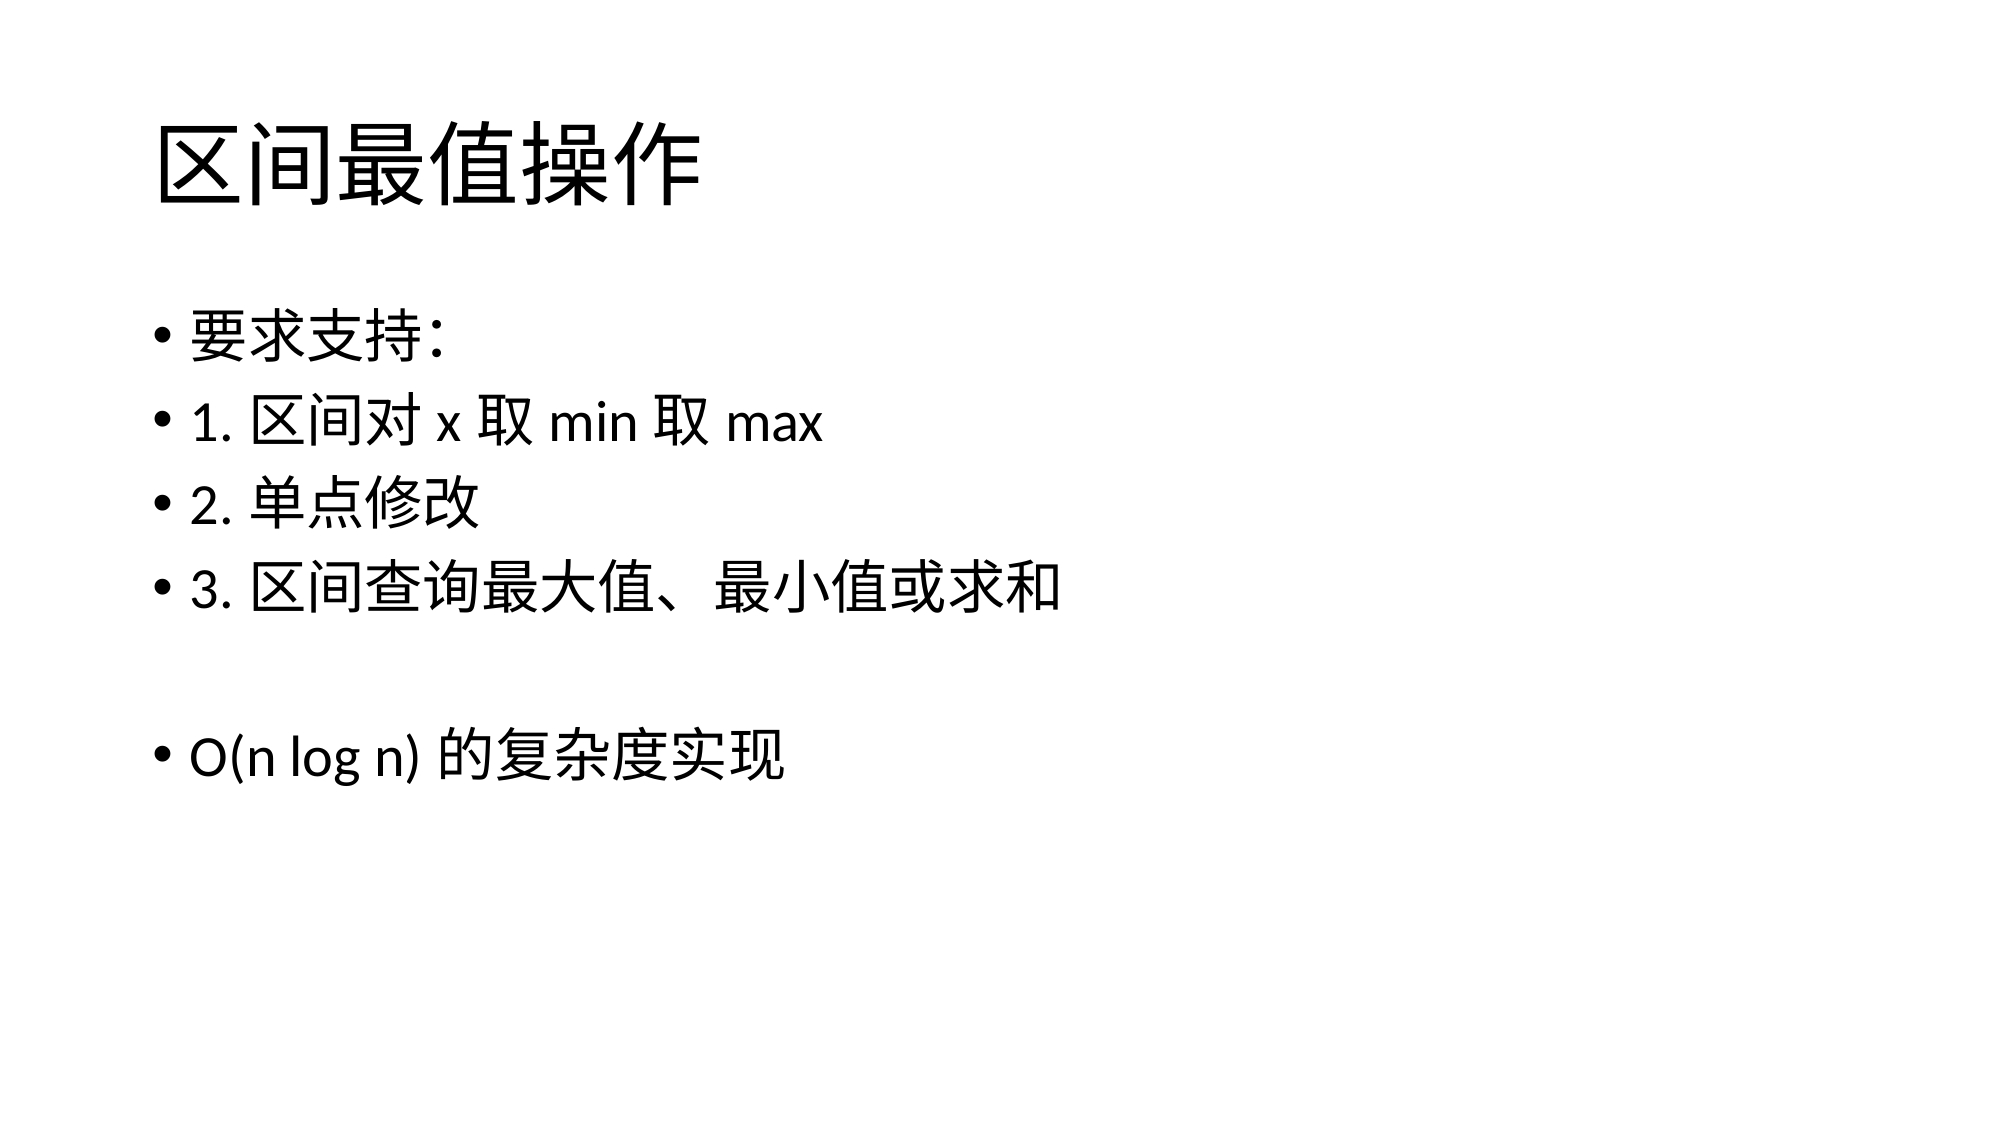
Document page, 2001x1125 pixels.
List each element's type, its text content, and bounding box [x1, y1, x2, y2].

list 要求支持： 1.区间对x取min取max 2.单点修改 3.区间查询最大值、最小值或求和 O(n log n)的复杂度实现 [137, 299, 1863, 1014]
title 区间最值操作 [137, 59, 1863, 278]
